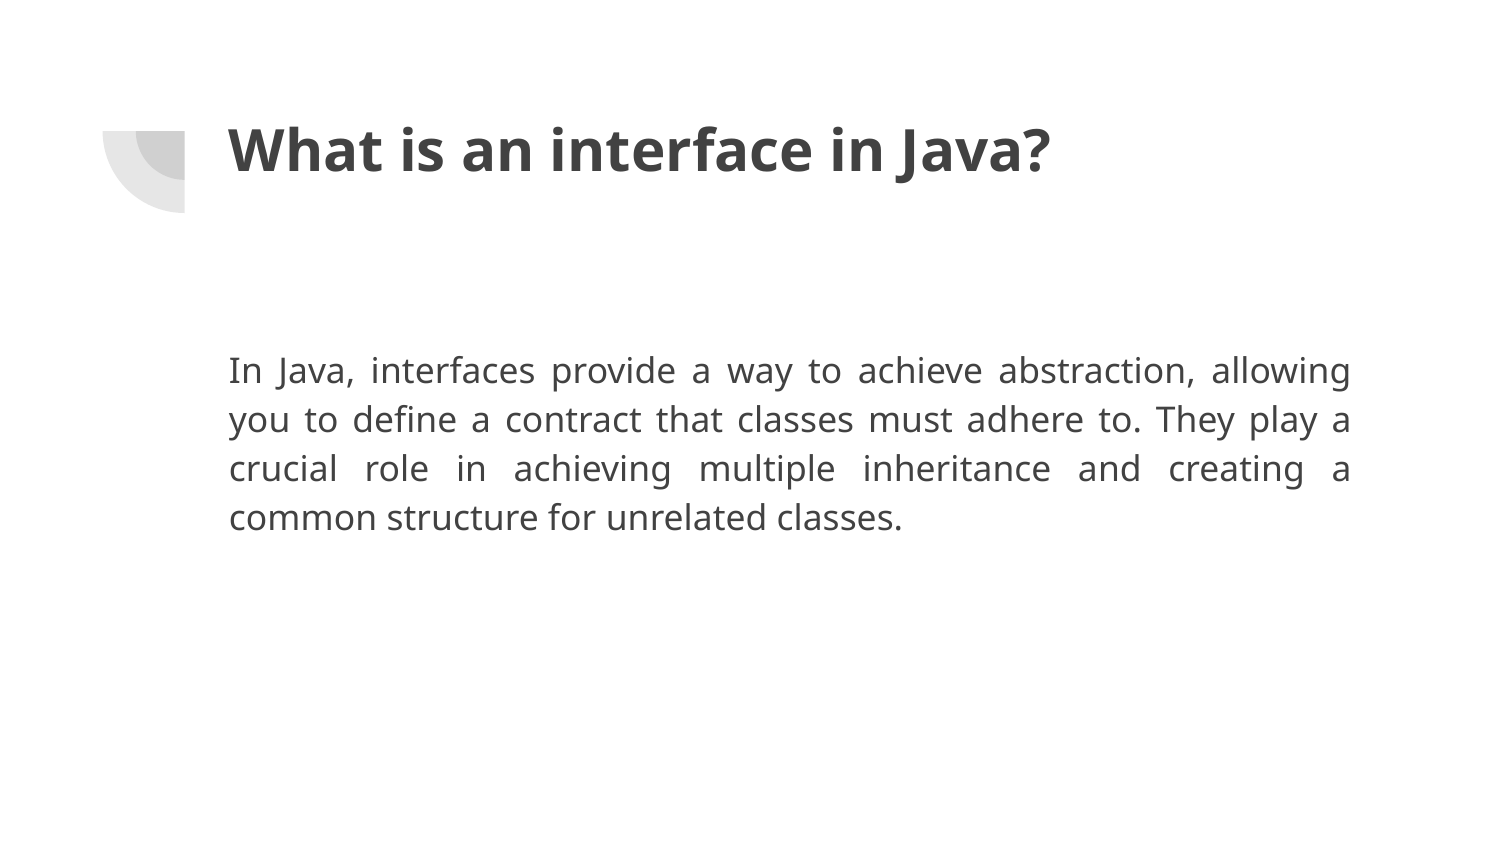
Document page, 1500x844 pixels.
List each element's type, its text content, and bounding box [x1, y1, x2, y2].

list In Java, interfaces provide a way to achieve abstraction, allowing you to define a contract that classes must adhere to. They play a crucial role in achieving multiple inheritance and creating a common structure for unrelated classes. [213, 326, 1368, 744]
title What is an interface in Java? [213, 98, 1368, 263]
